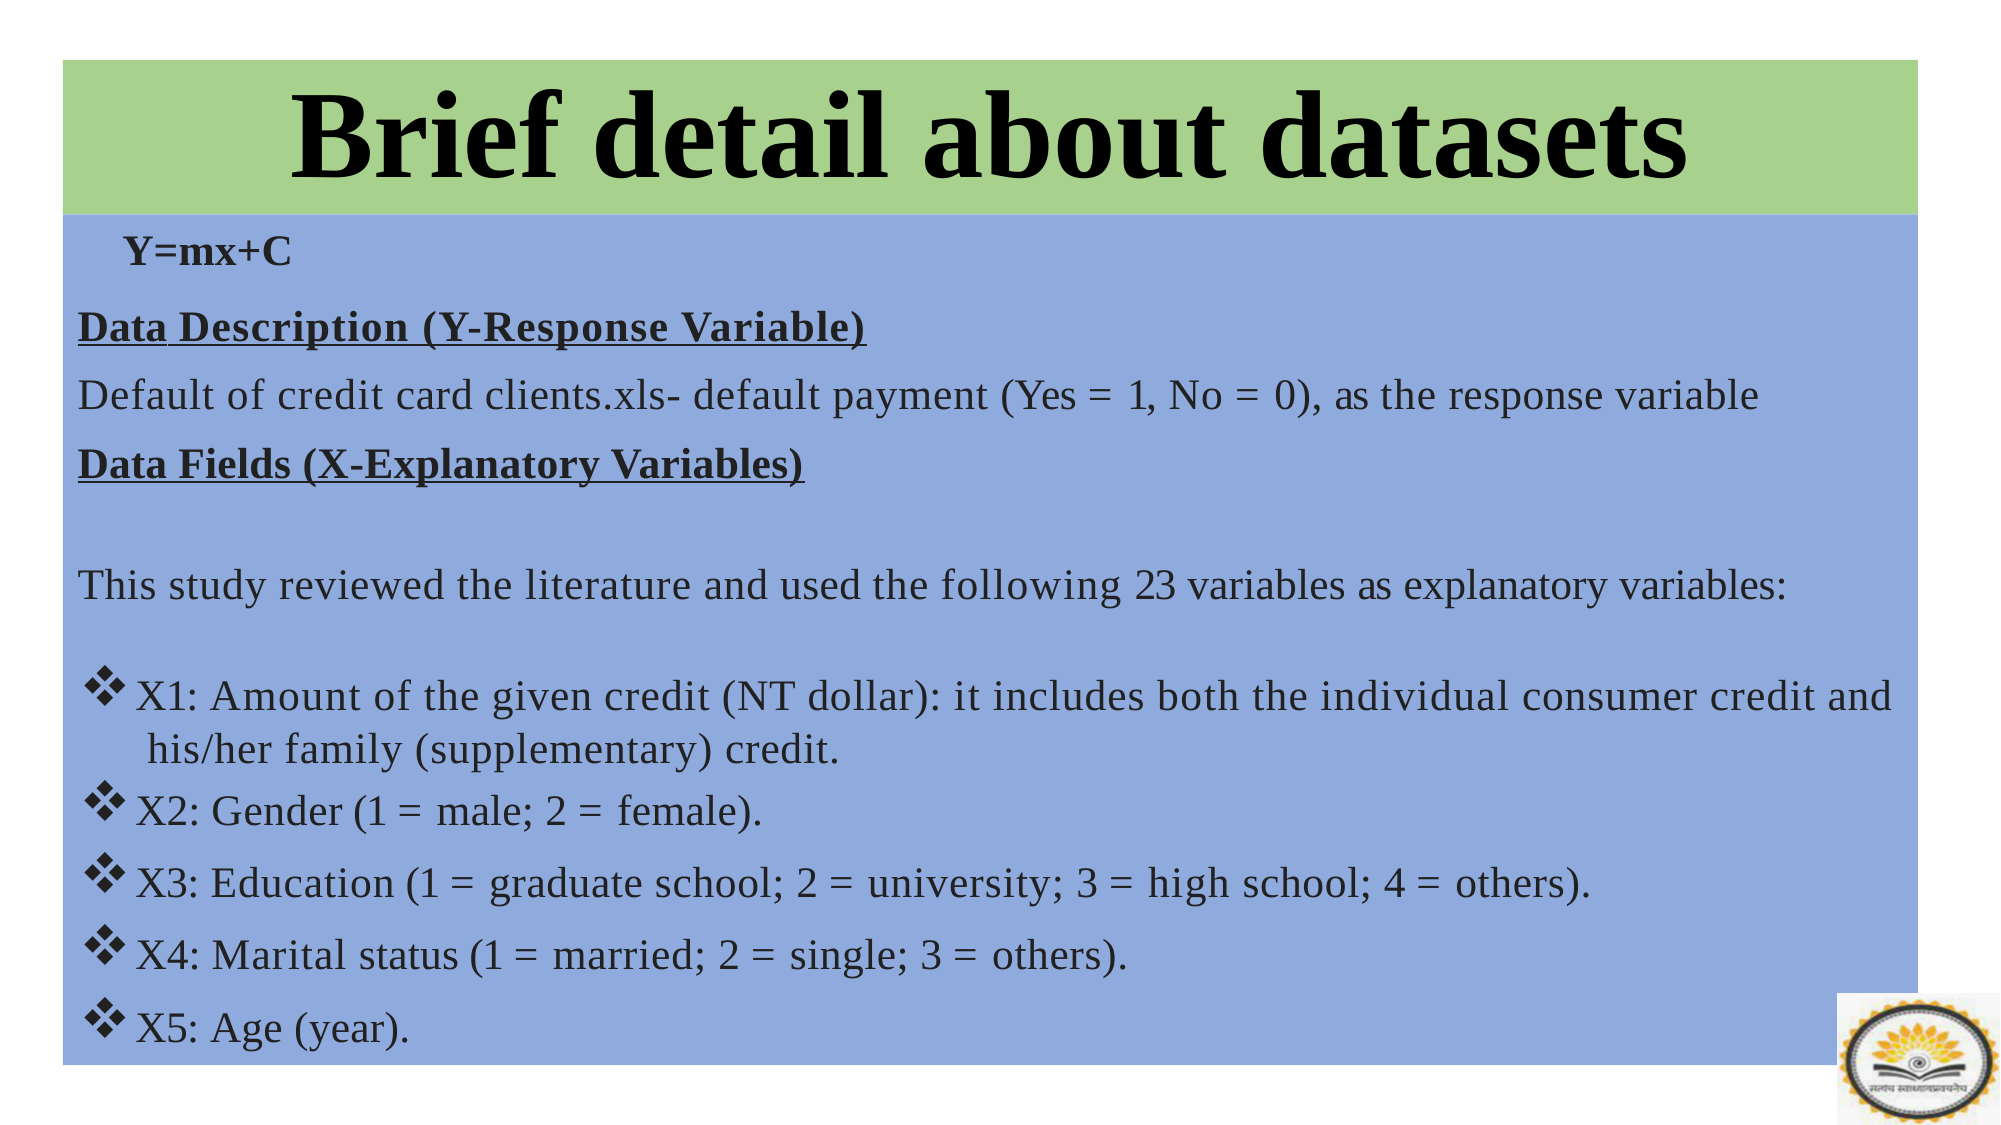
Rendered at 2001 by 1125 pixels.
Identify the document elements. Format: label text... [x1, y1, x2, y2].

picture [1837, 993, 2000, 1125]
title Brief detail about datasets [62, 59, 1918, 214]
list Y=mx+C Data Description (Y-Response Variable) Default of credit card clients.xls- default payment (Yes = 1, No = 0), as the response variable Data Fields (X-Explanatory Variables) This study reviewed the literature and used the following 23 variables as explanatory variables: X1: Amount of the given credit (NT dollar): it includes both the individual consumer credit and his/her family (supplementary) credit. X2: Gender (1 = male; 2 = female). X3: Education (1 = graduate school; 2 = university; 3 = high school; 4 = others). X4: Marital status (1 = married; 2 = single; 3 = others). X5: Age (year). [62, 214, 1918, 1066]
